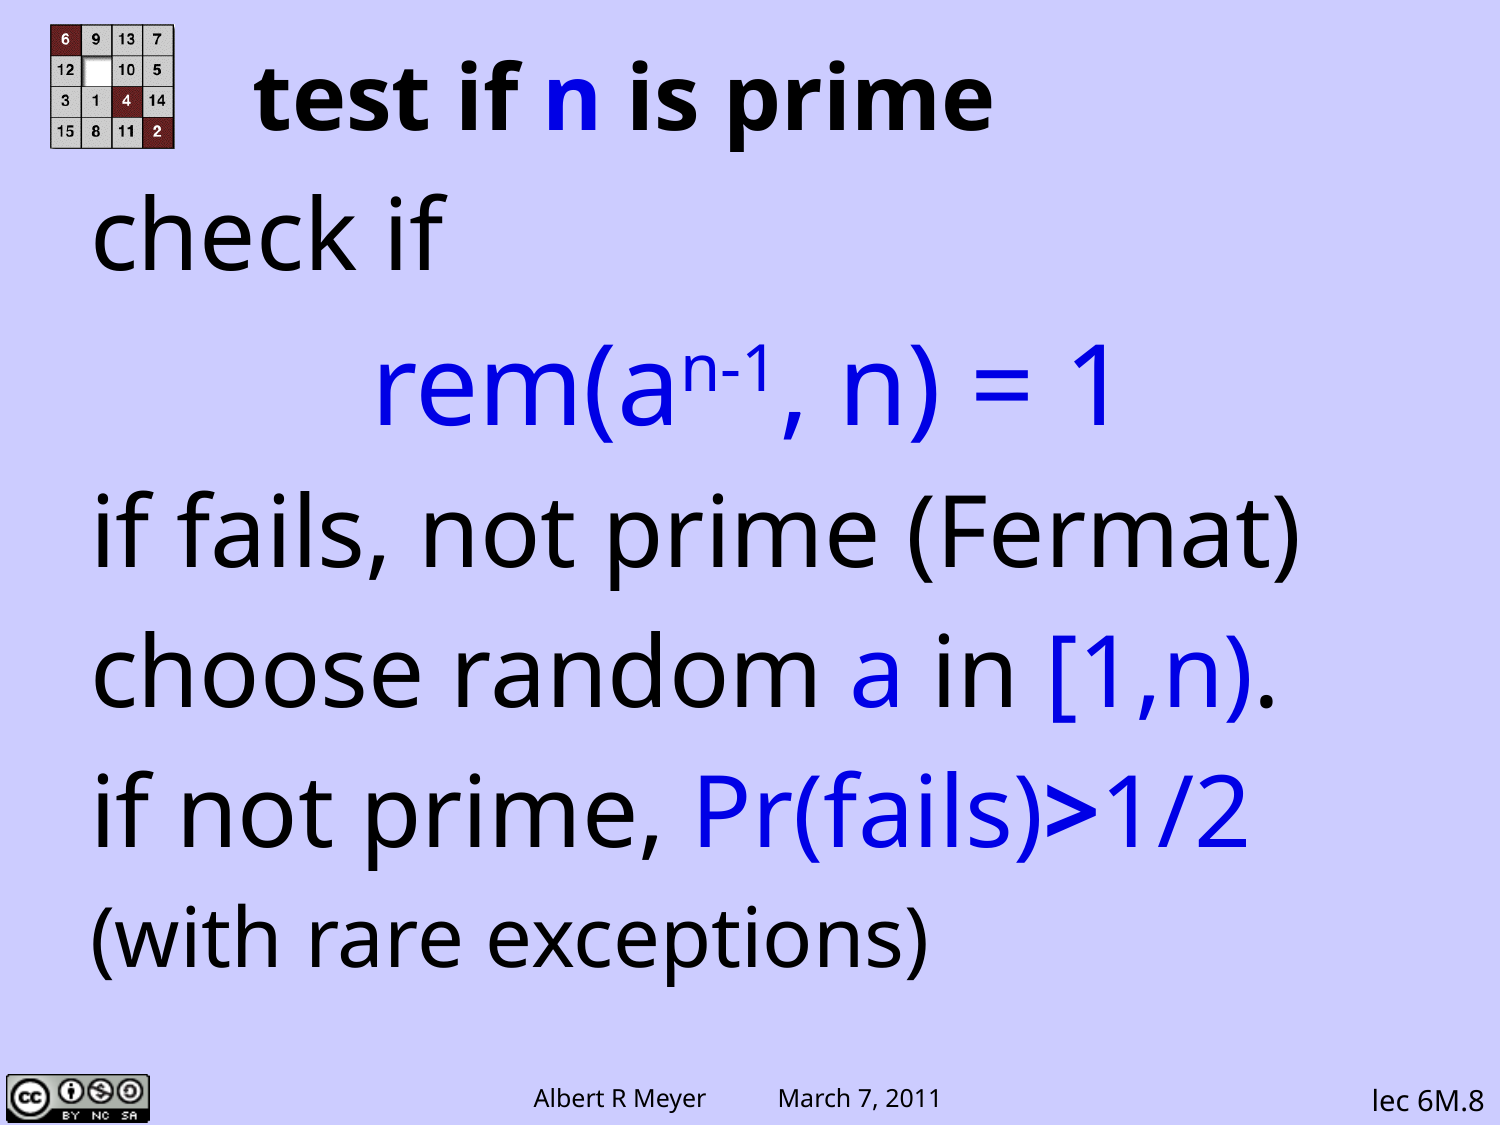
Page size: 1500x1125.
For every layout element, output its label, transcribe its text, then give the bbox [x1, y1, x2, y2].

slide_number lec 6M.8 [1062, 1074, 1500, 1125]
title test if n is prime [237, 0, 1476, 188]
list check if rem(an-1, n) = 1 if fails, not prime (Fermat) choose random a in [1,n). if not prime, Pr(fails)>1/2 (with rare exceptions) [74, 162, 1426, 976]
picture [50, 24, 175, 149]
picture [6, 1074, 150, 1123]
